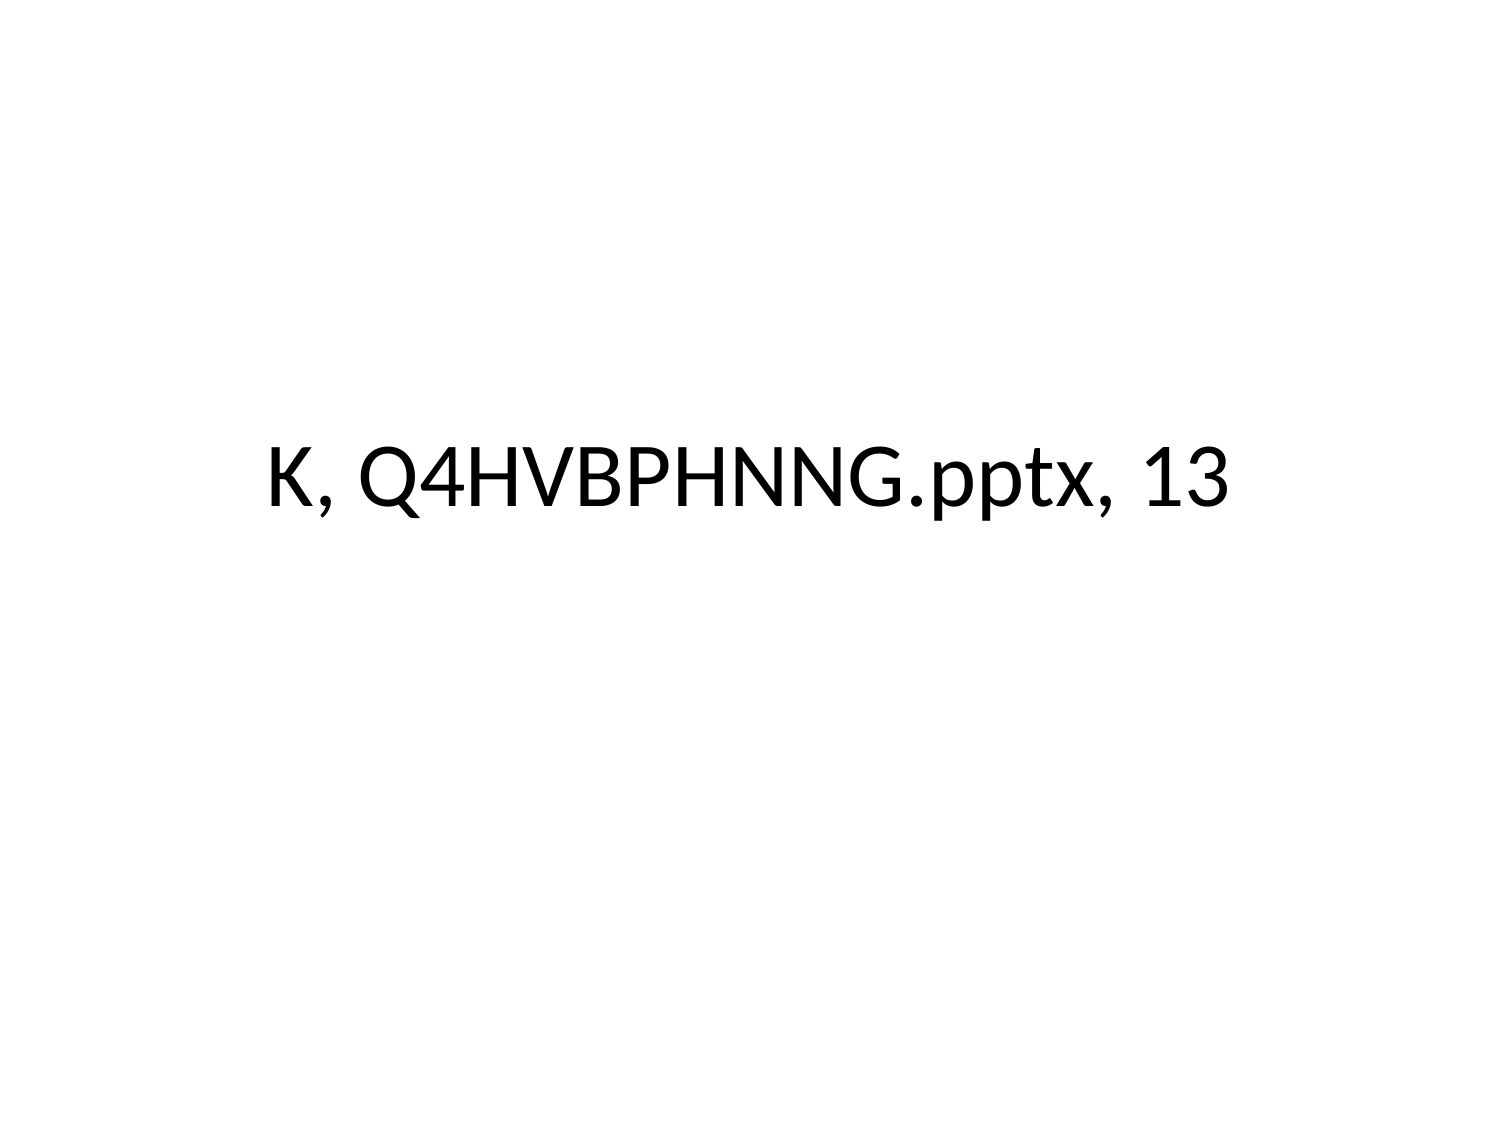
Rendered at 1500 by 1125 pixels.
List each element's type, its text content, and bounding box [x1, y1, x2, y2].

title K, Q4HVBPHNNG.pptx, 13 [112, 349, 1388, 591]
